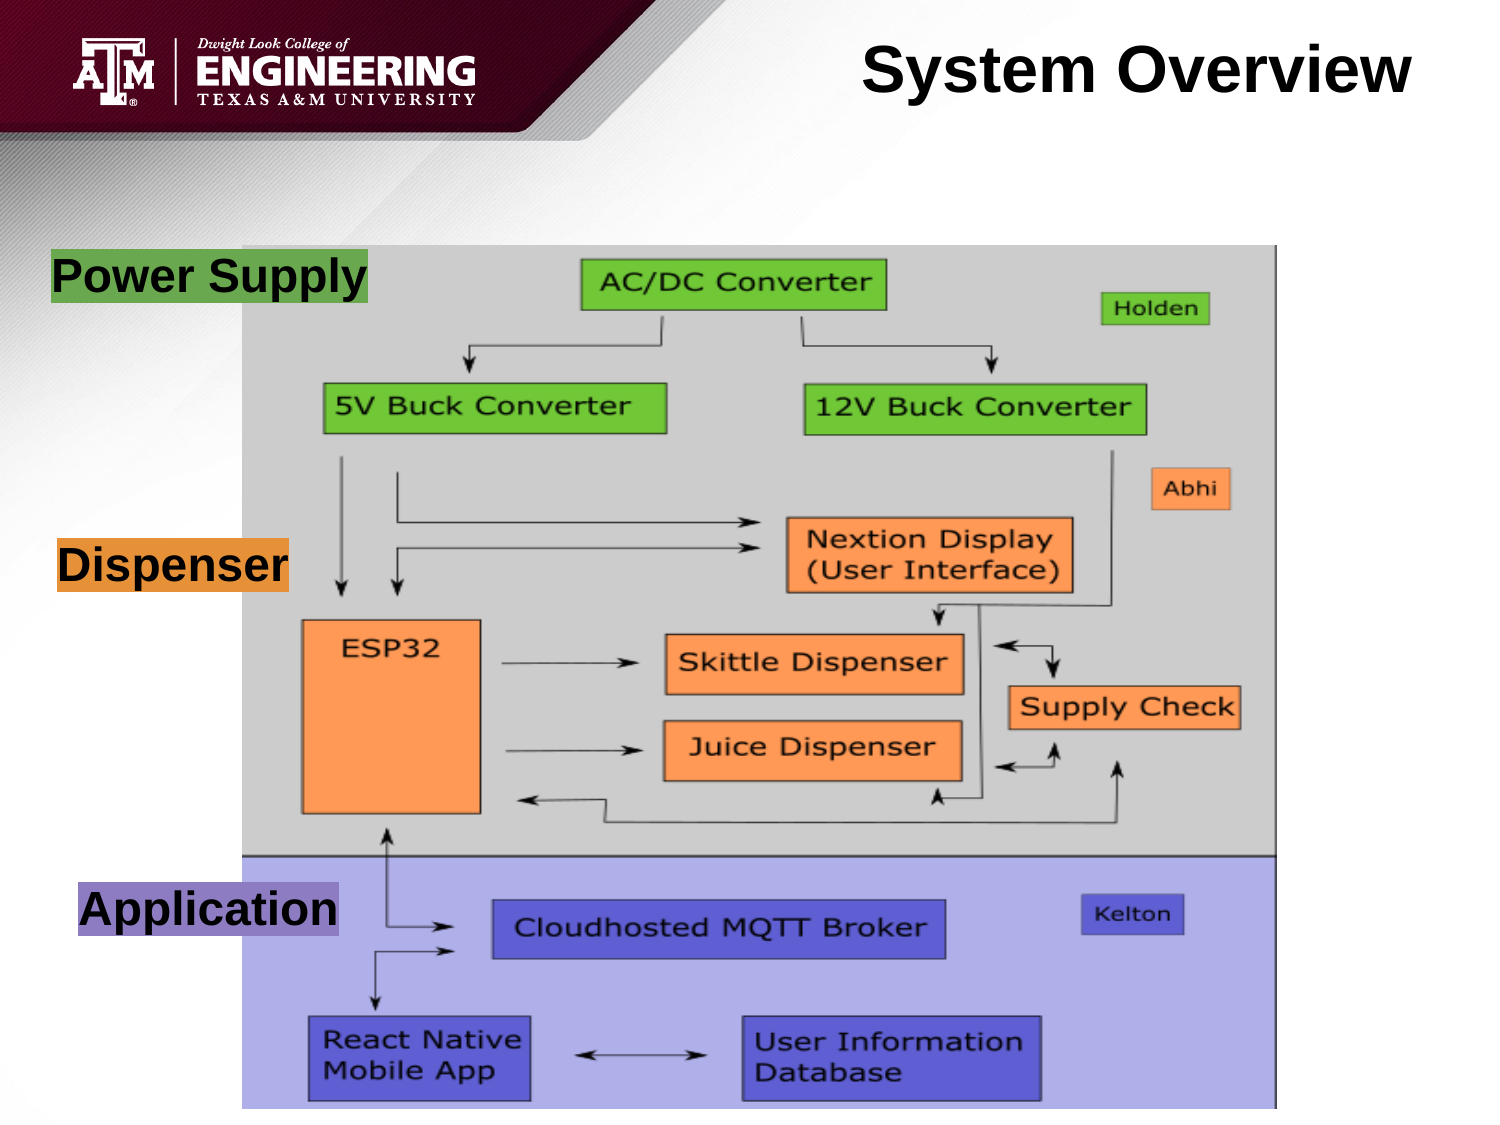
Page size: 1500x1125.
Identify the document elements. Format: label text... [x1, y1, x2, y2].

text_box Dispenser [0, 518, 236, 606]
text_box Application [0, 862, 236, 951]
title System Overview [664, 0, 1500, 132]
picture [0, 0, 1500, 1125]
text_box Power Supply [0, 229, 419, 317]
